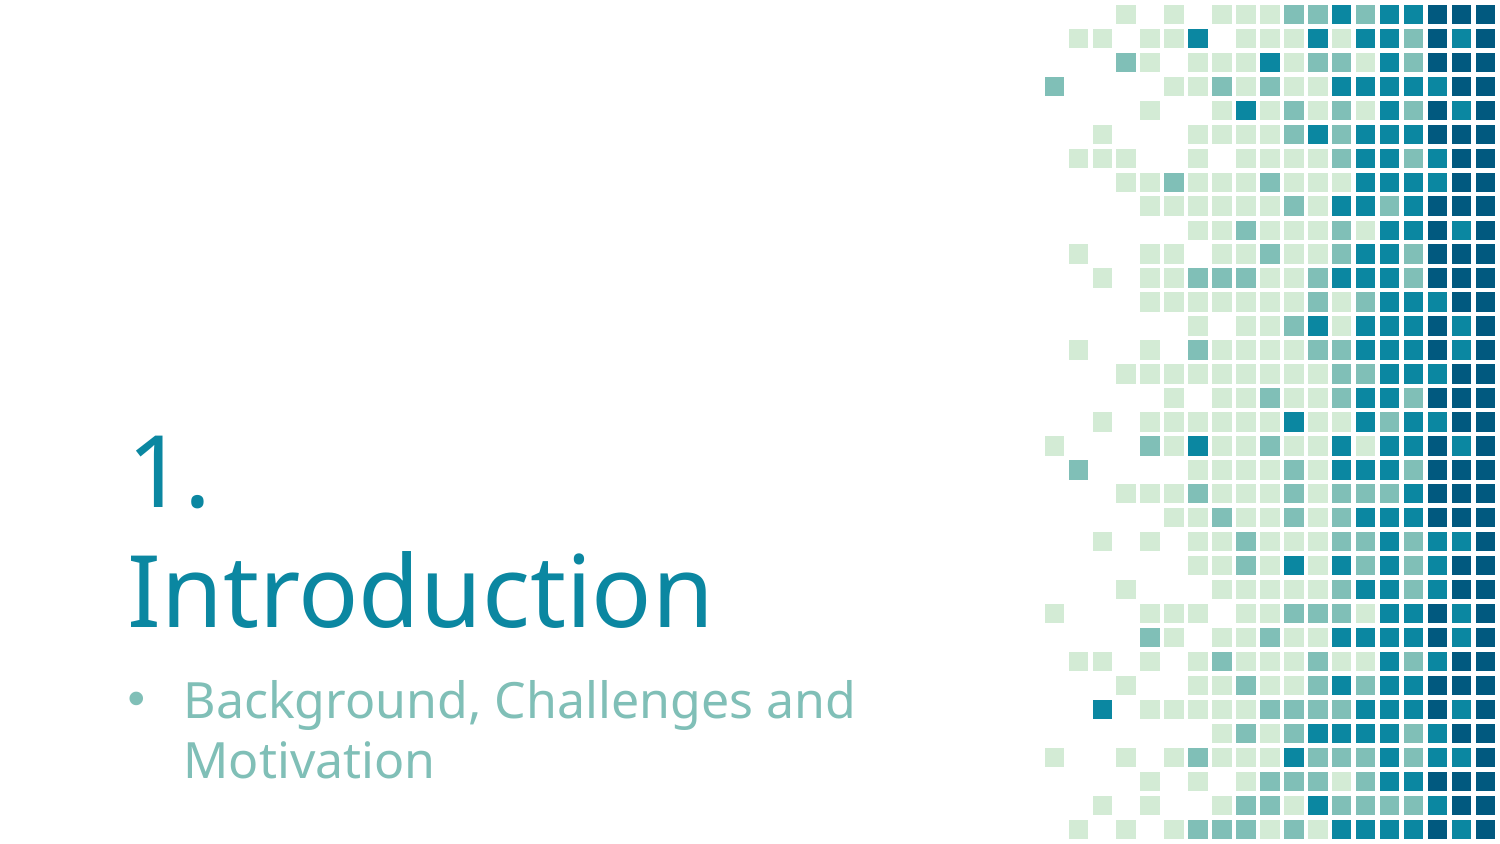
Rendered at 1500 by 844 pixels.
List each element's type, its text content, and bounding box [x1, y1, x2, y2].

subtitle Background, Challenges and Motivation [112, 653, 977, 783]
title 1. Introduction [112, 472, 977, 653]
